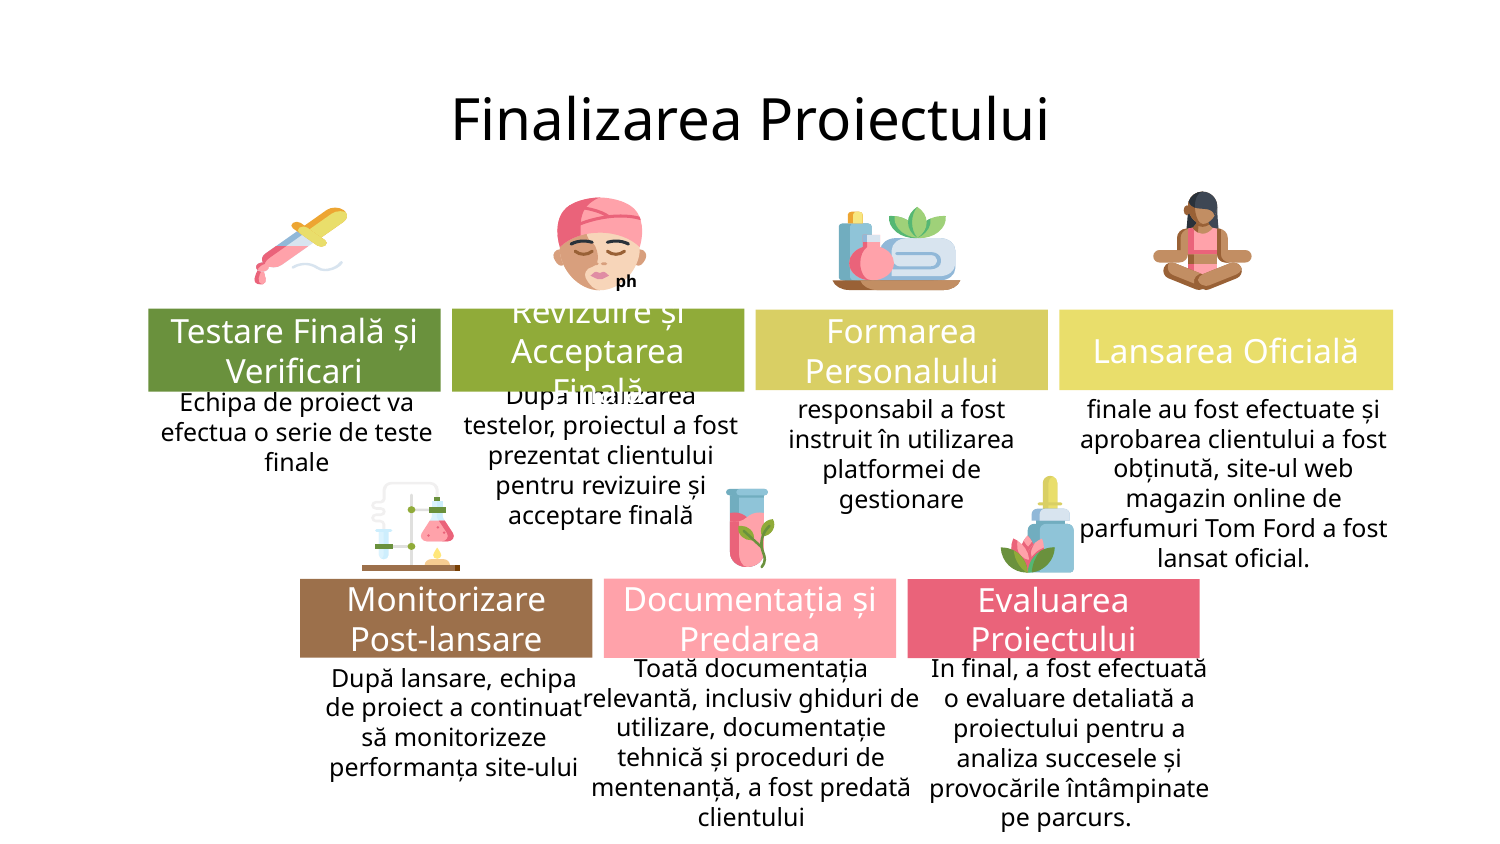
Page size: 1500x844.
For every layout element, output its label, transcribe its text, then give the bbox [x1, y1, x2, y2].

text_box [136, 308, 444, 479]
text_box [936, 578, 1232, 844]
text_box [1059, 309, 1409, 556]
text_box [725, 488, 776, 569]
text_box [832, 206, 961, 291]
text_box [1153, 191, 1252, 291]
title Finalizarea Proiectului [75, 67, 1427, 162]
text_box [1000, 475, 1074, 573]
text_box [300, 578, 565, 803]
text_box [759, 309, 1049, 496]
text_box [362, 481, 461, 572]
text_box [551, 197, 657, 291]
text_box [445, 308, 756, 520]
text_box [566, 578, 936, 844]
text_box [249, 207, 349, 285]
